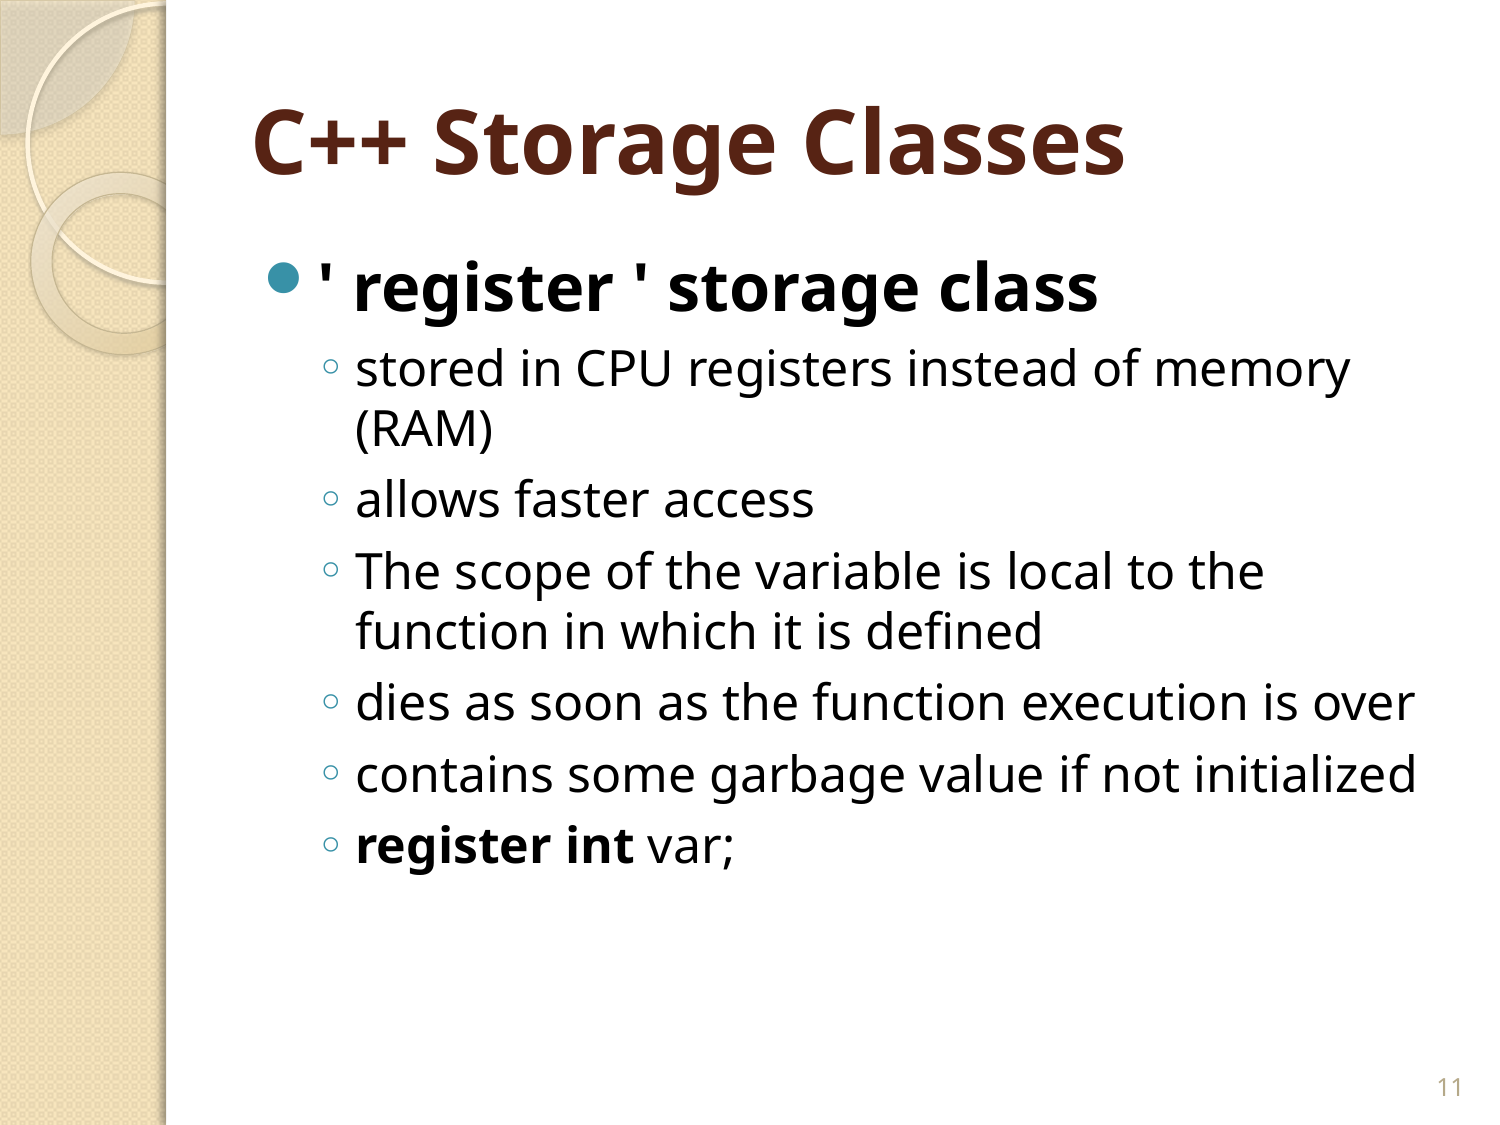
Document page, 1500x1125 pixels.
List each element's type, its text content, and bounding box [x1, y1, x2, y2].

slide_number 11 [1413, 1034, 1488, 1113]
list ' register ' storage class stored in CPU registers instead of memory (RAM) allows faster access The scope of the variable is local to the function in which it is defined dies as soon as the function execution is over contains some garbage value if not initialized register int var; [235, 237, 1466, 1025]
title C++ Storage Classes [235, 45, 1466, 233]
